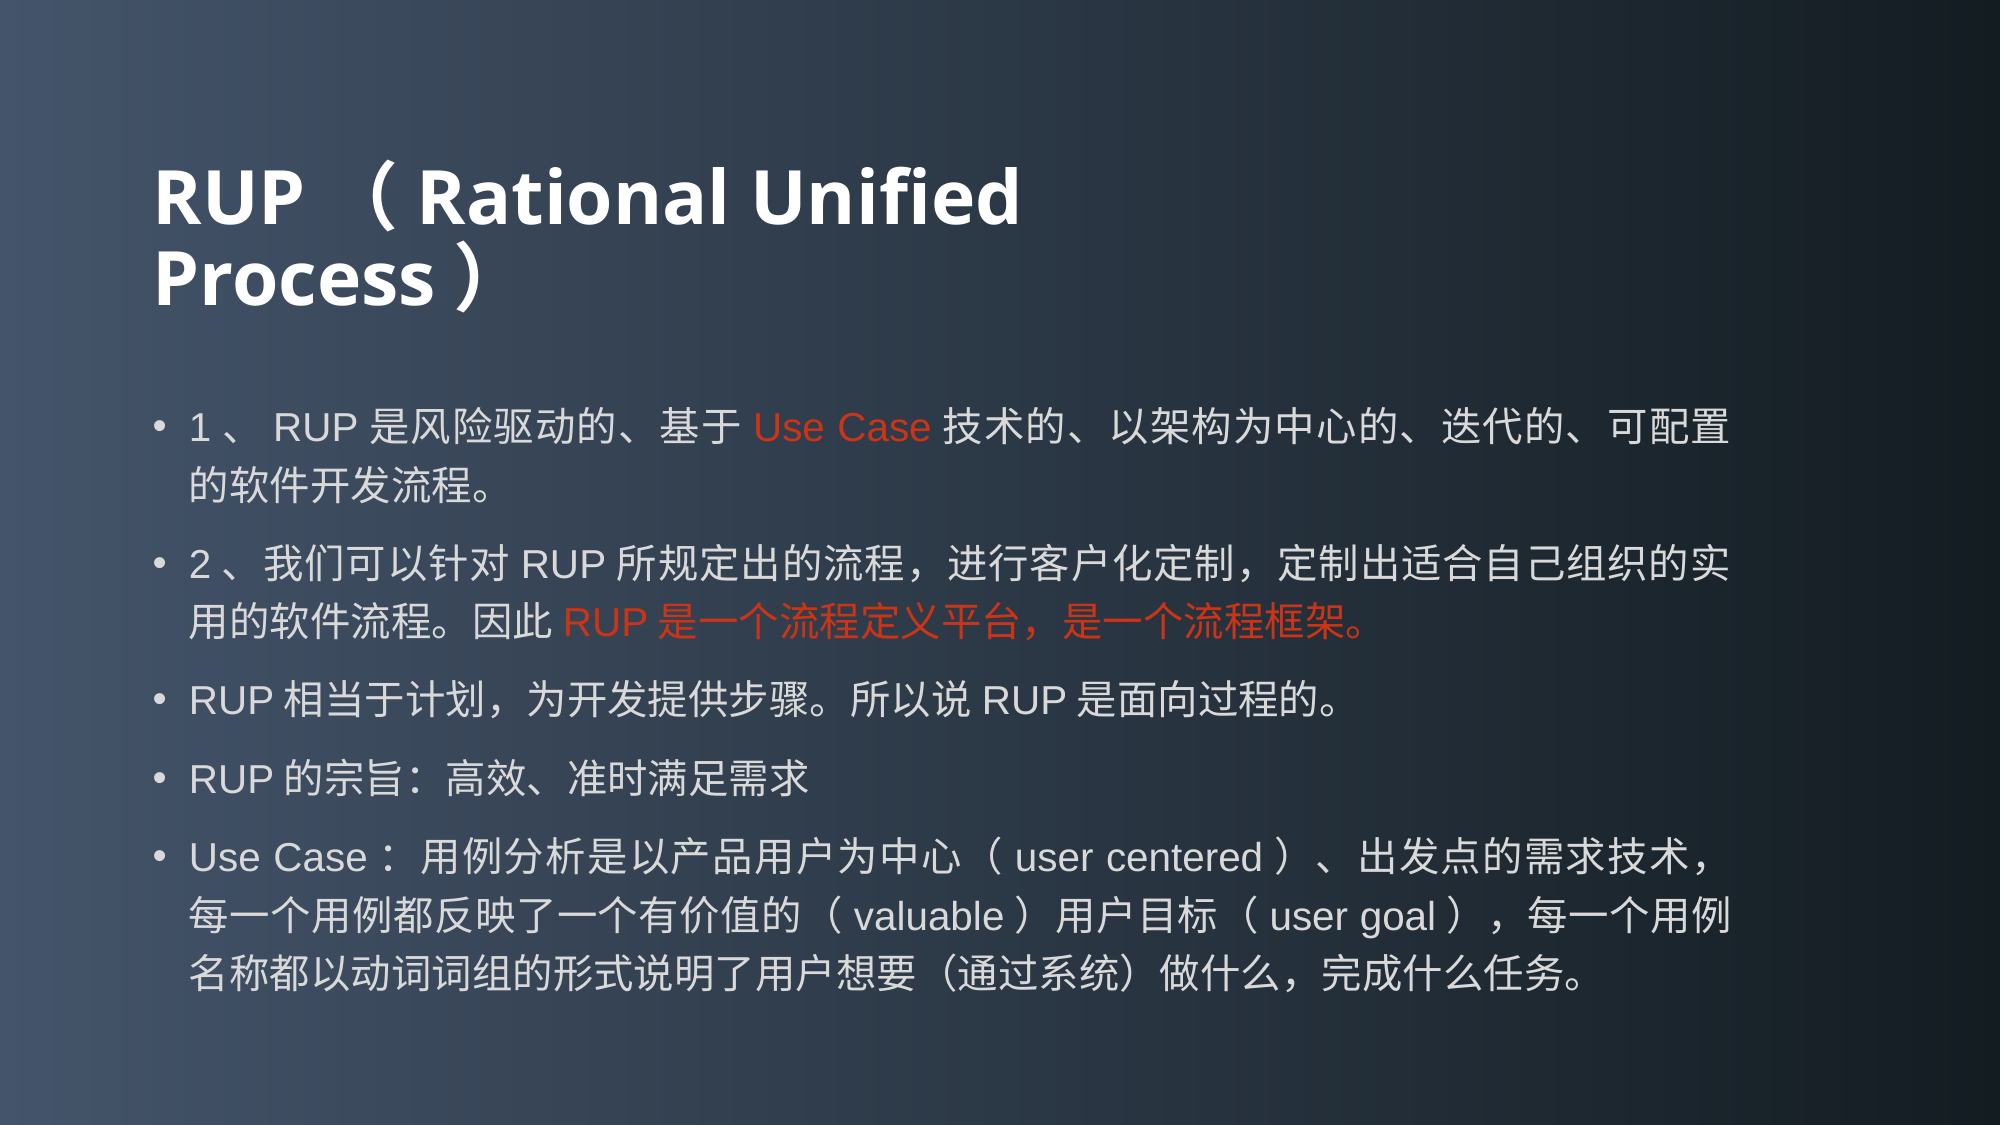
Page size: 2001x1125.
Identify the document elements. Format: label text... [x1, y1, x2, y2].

title RUP（Rational Unified Process） [137, 96, 1400, 384]
list 1、RUP是风险驱动的、基于Use Case技术的、以架构为中心的、迭代的、可配置的软件开发流程。 2、我们可以针对RUP所规定出的流程，进行客户化定制，定制出适合自己组织的实用的软件流程。因此RUP是一个流程定义平台，是一个流程框架。 RUP相当于计划，为开发提供步骤。所以说RUP是面向过程的。 RUP的宗旨：高效、准时满足需求 Use Case：用例分析是以产品用户为中心（user centered）、出发点的需求技术，每一个用例都反映了一个有价值的（valuable）用户目标（user goal），每一个用例名称都以动词词组的形式说明了用户想要（通过系统）做什么，完成什么任务。 [137, 384, 1748, 1010]
